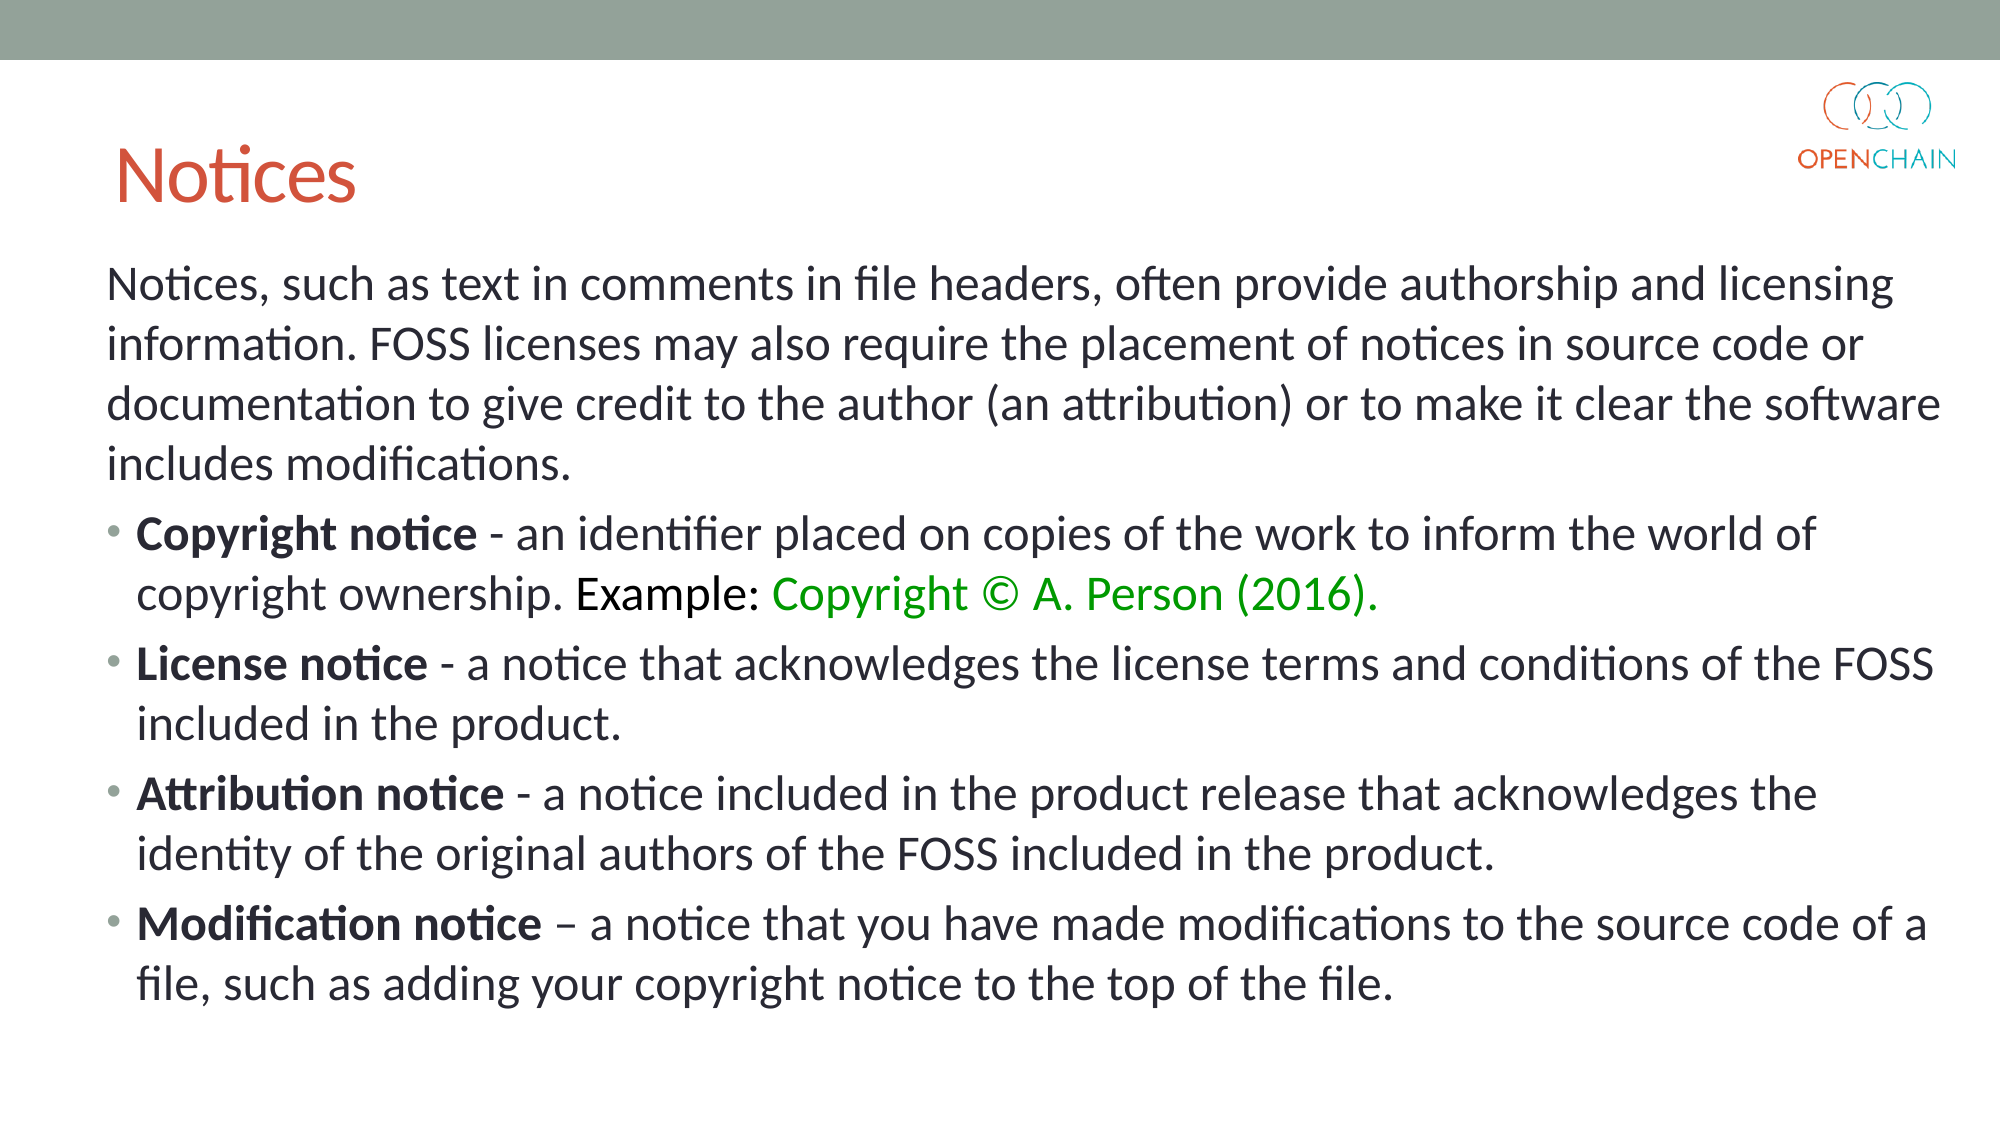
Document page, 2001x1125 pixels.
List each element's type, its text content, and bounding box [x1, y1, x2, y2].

picture [1798, 82, 1955, 169]
title Notices [99, 87, 1900, 243]
list Notices, such as text in comments in file headers, often provide authorship and licensing information. FOSS licenses may also require the placement of notices in source code or documentation to give credit to the author (an attribution) or to make it clear the software includes modifications. Copyright notice - an identifier placed on copies of the work to inform the world of copyright ownership. Example: Copyright © A. Person (2016). License notice - a notice that acknowledges the license terms and conditions of the FOSS included in the product. Attribution notice - a notice included in the product release that acknowledges the identity of the original authors of the FOSS included in the product. Modification notice – a notice that you have made modifications to the source code of a file, such as adding your copyright notice to the top of the file. [91, 243, 1970, 1125]
